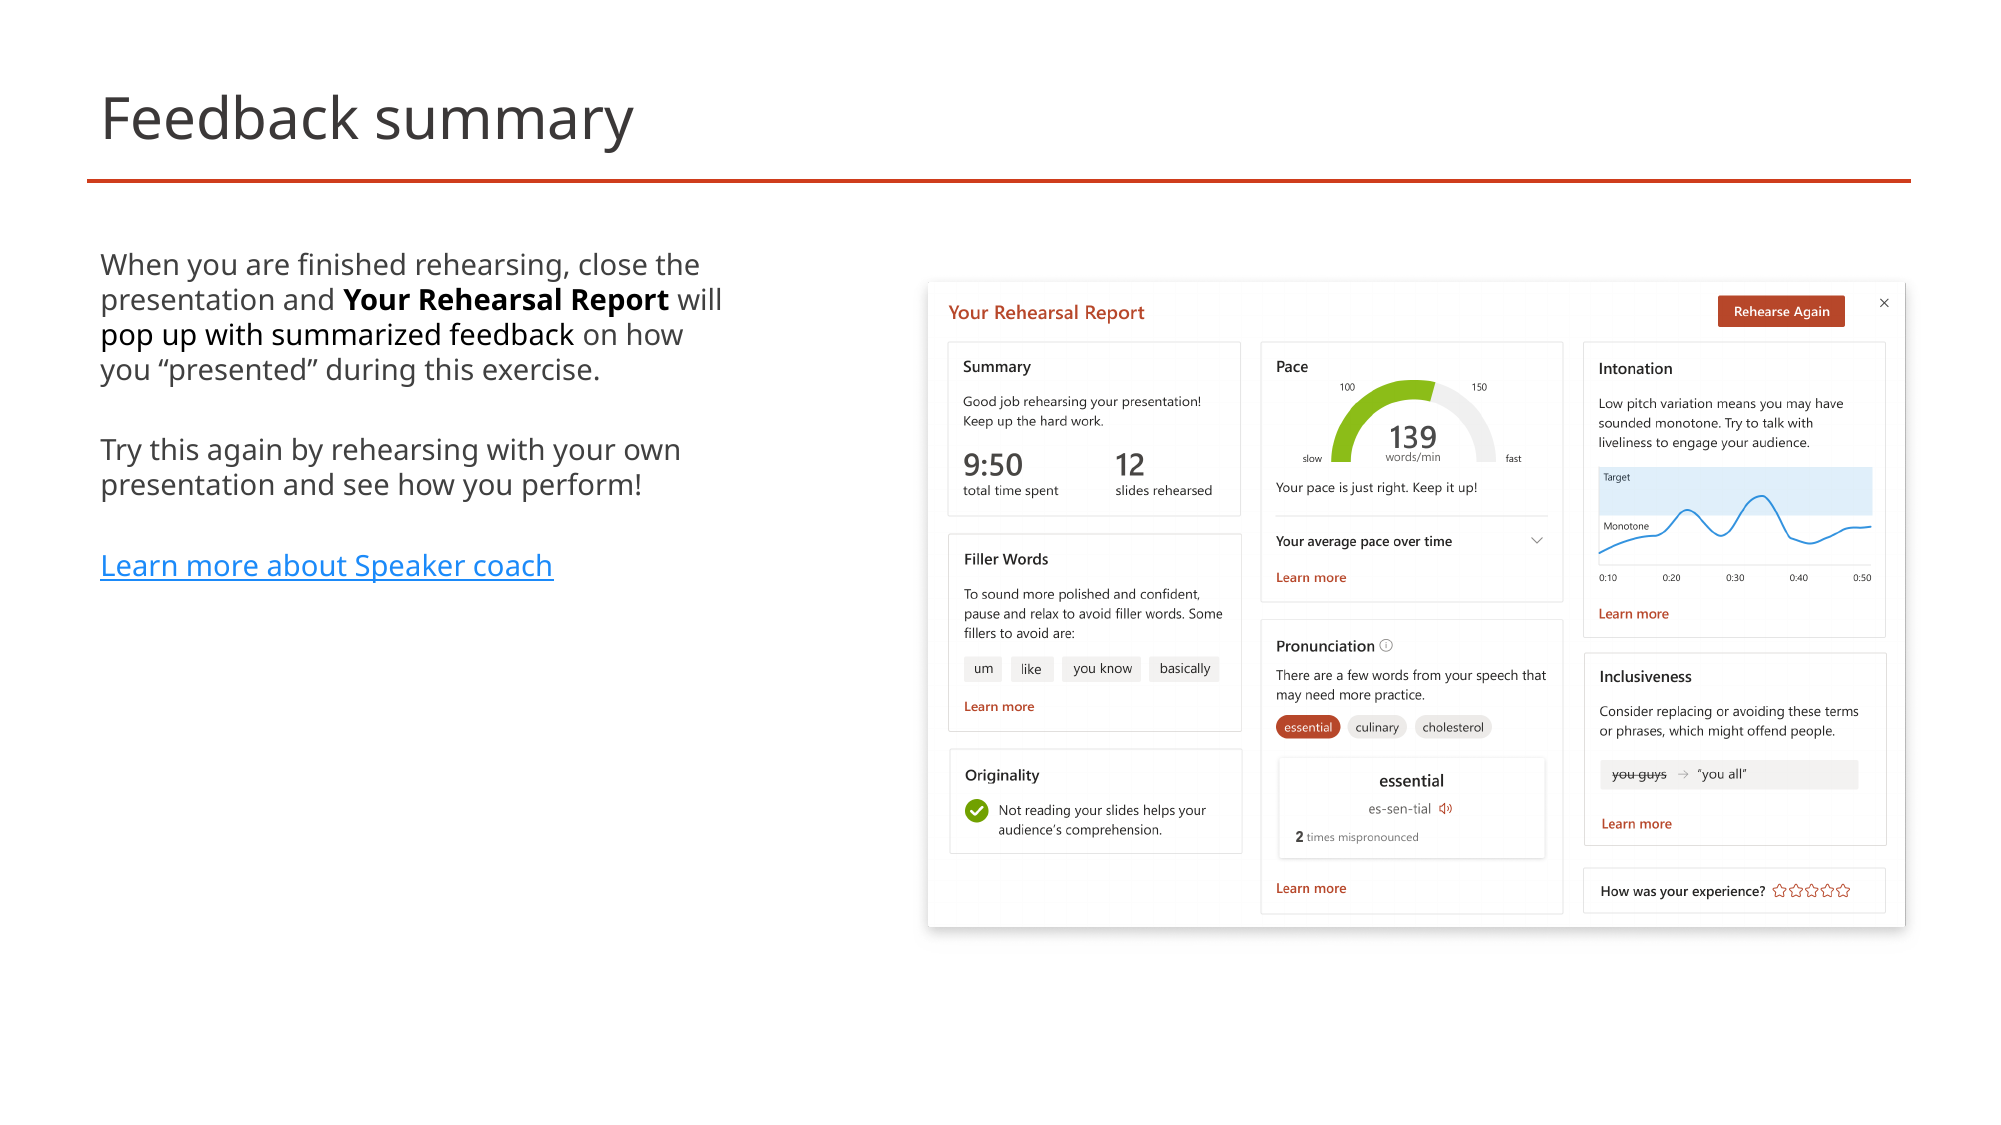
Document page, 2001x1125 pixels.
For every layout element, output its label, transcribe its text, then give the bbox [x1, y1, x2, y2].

picture [913, 272, 1919, 946]
list When you are finished rehearsing, close the presentation and Your Rehearsal Report will pop up with summarized feedback on how you “presented” during this exercise. Try this again by rehearsing with your own presentation and see how you perform! Learn more about Speaker coach [85, 238, 745, 891]
title Feedback summary [85, 73, 1926, 165]
